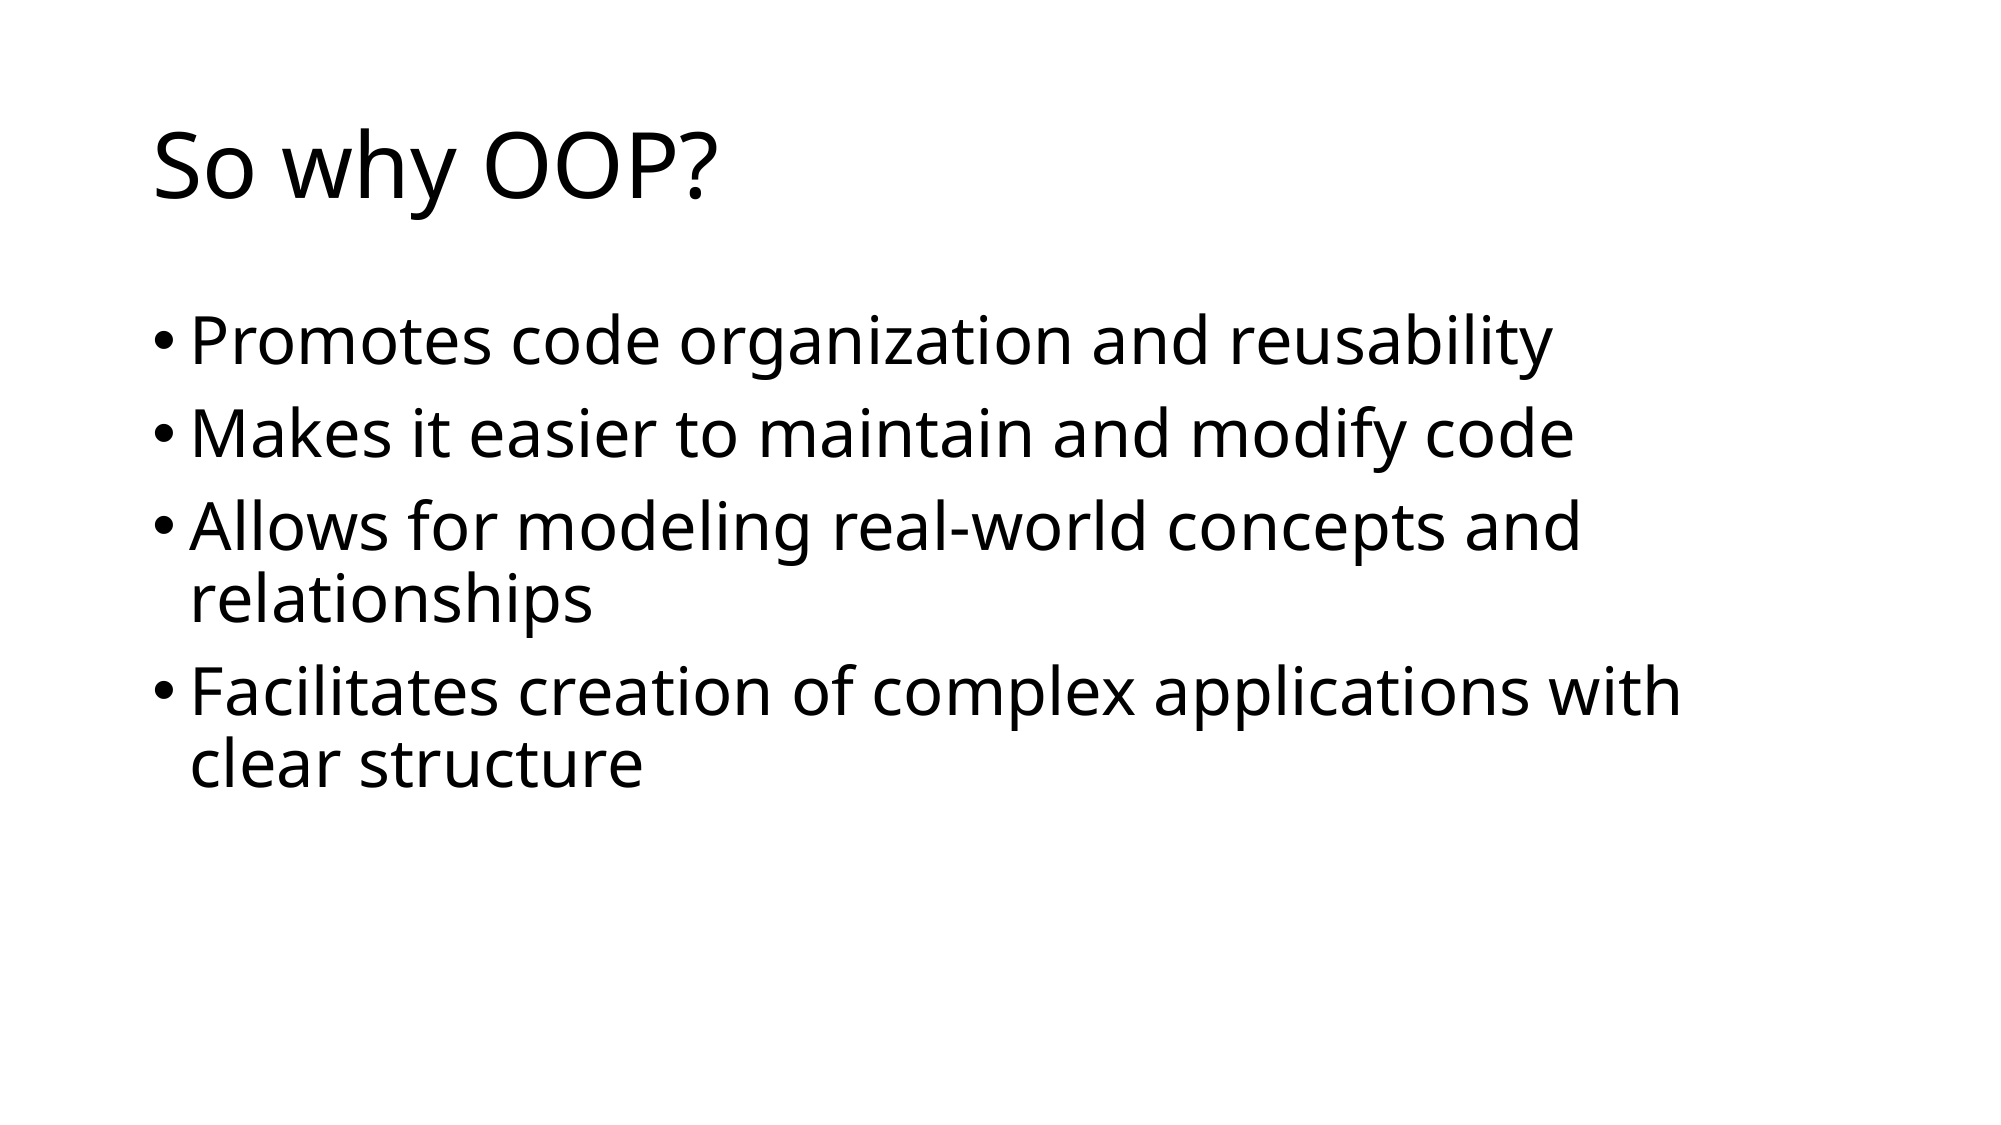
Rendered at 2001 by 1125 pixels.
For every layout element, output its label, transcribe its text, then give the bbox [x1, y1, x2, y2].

list Promotes code organization and reusability Makes it easier to maintain and modify code Allows for modeling real-world concepts and relationships Facilitates creation of complex applications with clear structure [137, 299, 1863, 1014]
title So why OOP? [137, 59, 1863, 278]
